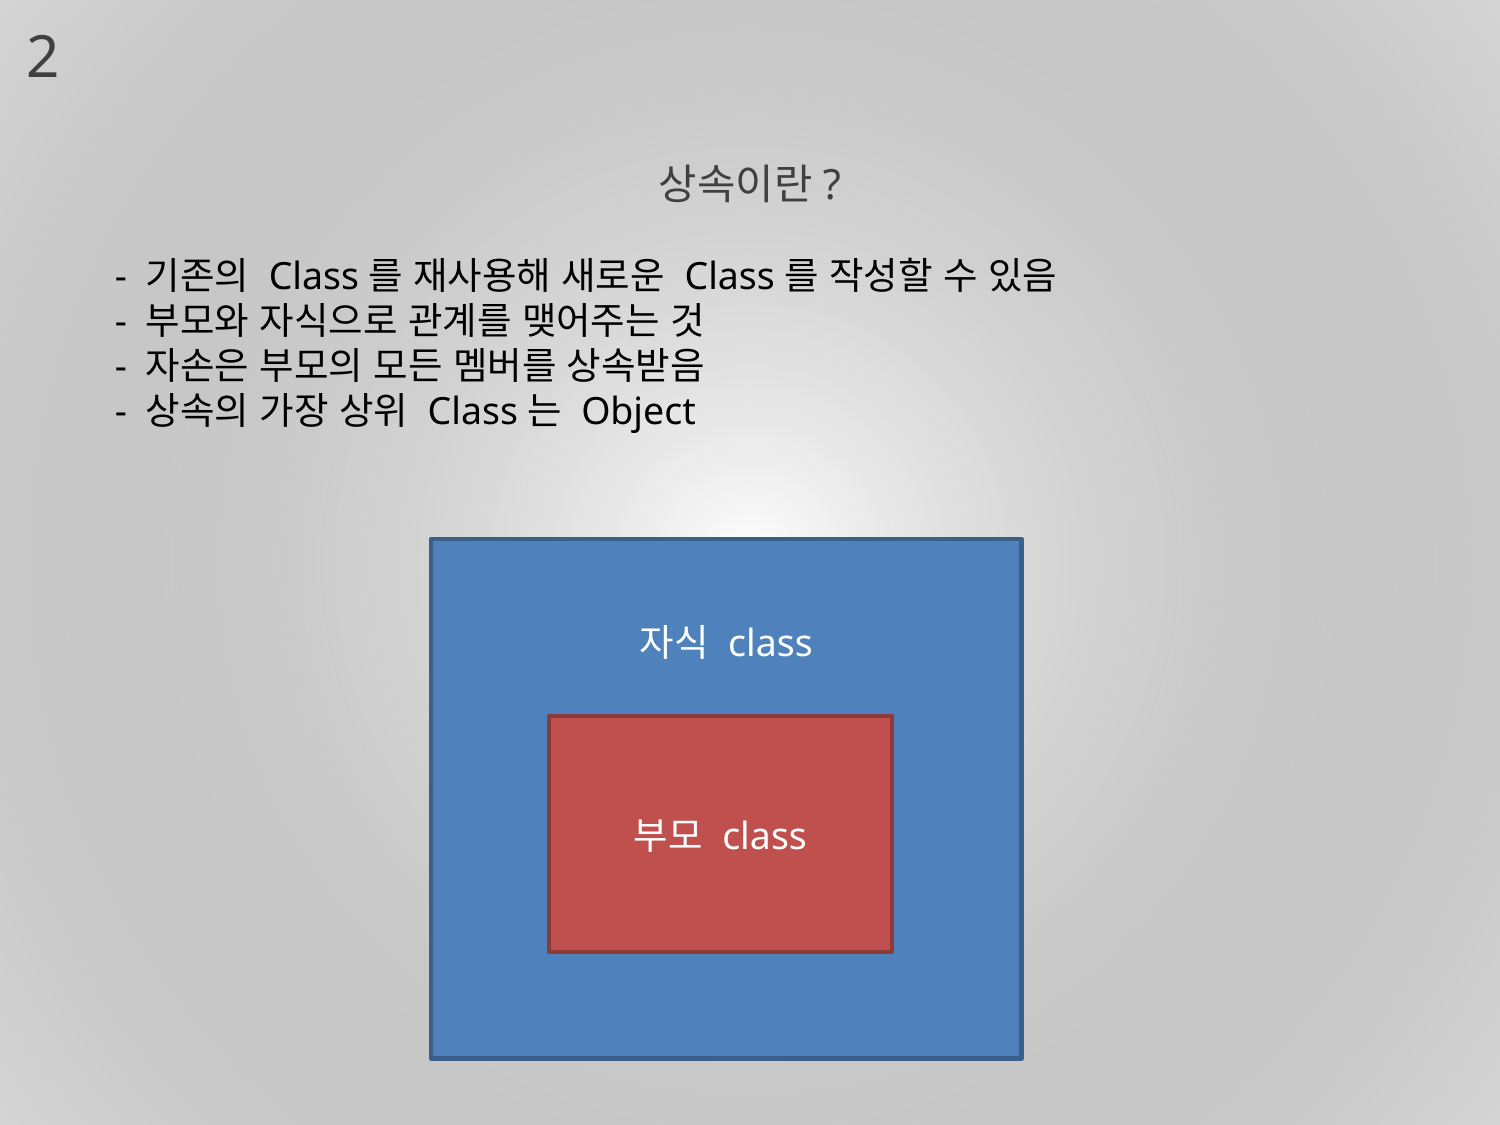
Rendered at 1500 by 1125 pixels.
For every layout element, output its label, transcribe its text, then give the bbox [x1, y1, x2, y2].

title 상속이란? [75, 137, 1425, 229]
slide_number 2 [11, 11, 148, 125]
text_box - 기존의 Class를 재사용해 새로운 Class를 작성할 수 있음 - 부모와 자식으로 관계를 맺어주는 것 - 자손은 부모의 모든 멤버를 상속받음 - 상속의 가장 상위 Class는 Object [100, 244, 1436, 440]
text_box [430, 538, 1022, 1059]
